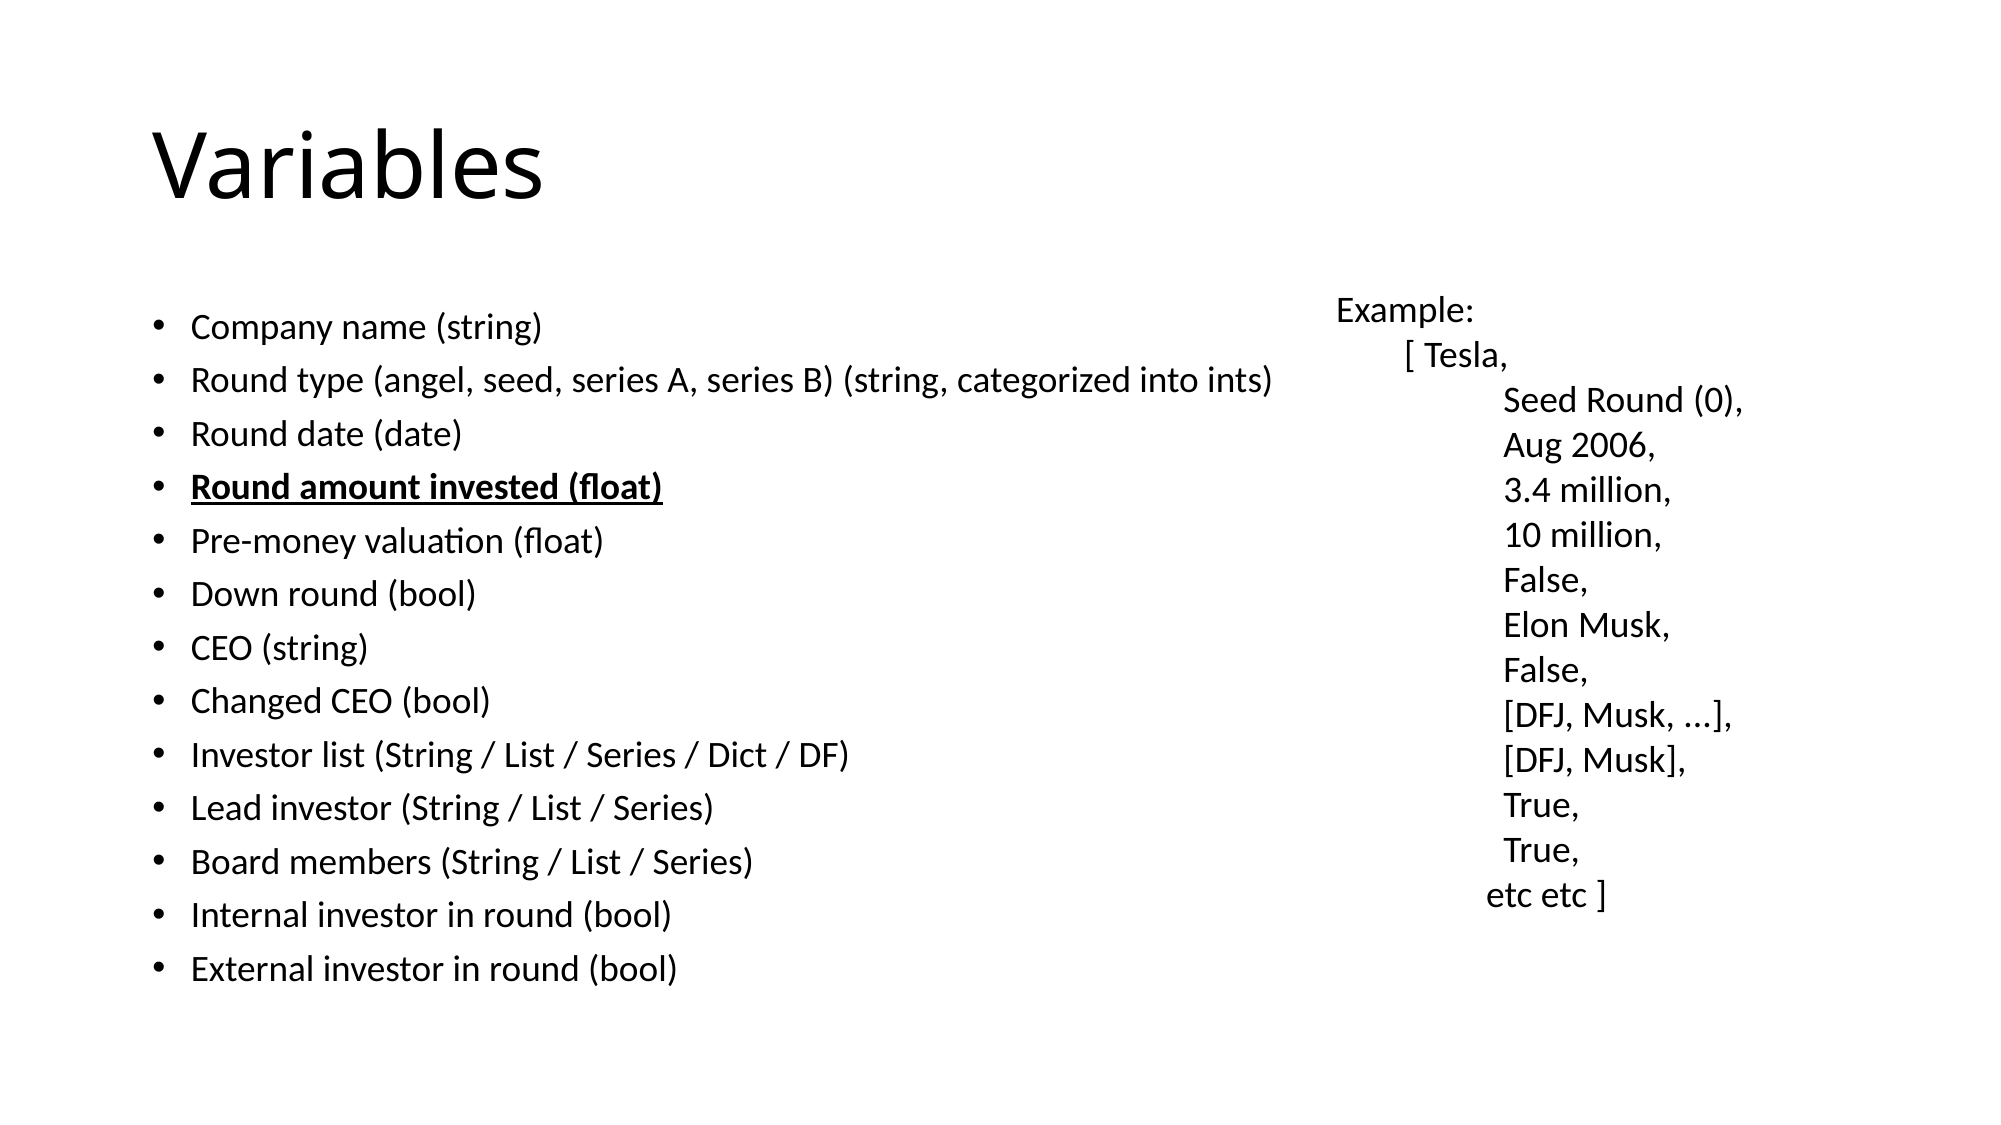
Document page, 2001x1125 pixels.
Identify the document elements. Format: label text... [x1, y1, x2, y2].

text_box Example: [ Tesla, Seed Round (0), Aug 2006, 3.4 million, 10 million, False, Elon Musk, False, [DFJ, Musk, ...], [DFJ, Musk], True, True, etc etc ] [1321, 277, 1903, 1012]
title Variables [137, 59, 1863, 278]
list Company name (string) Round type (angel, seed, series A, series B) (string, categorized into ints) Round date (date) Round amount invested (float) Pre-money valuation (float) Down round (bool) CEO (string) Changed CEO (bool) Investor list (String / List / Series / Dict / DF) Lead investor (String / List / Series) Board members (String / List / Series) Internal investor in round (bool) External investor in round (bool) [137, 299, 1305, 1014]
